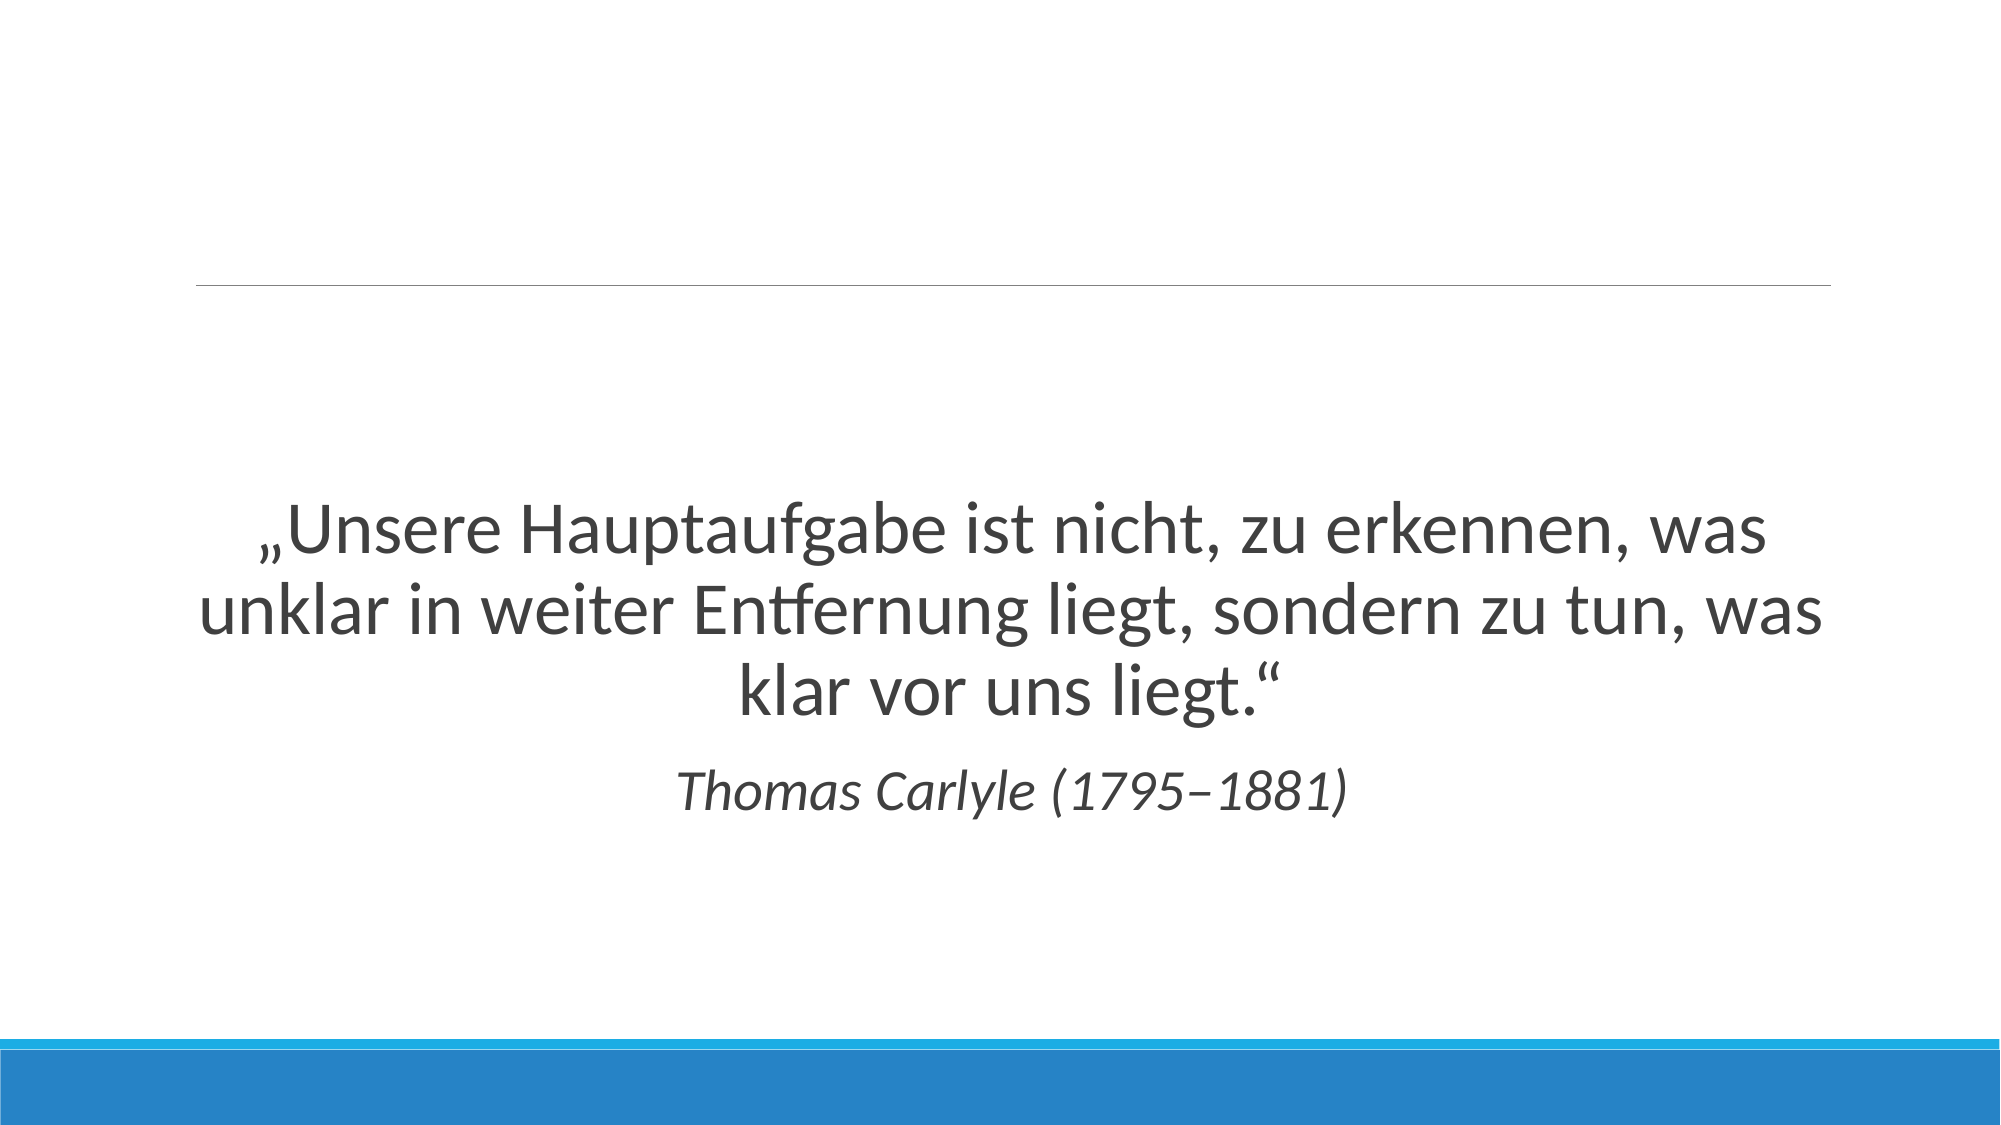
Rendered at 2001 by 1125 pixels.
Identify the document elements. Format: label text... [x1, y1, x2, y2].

list „Unsere Hauptaufgabe ist nicht, zu erkennen, was unklar in weiter Entfernung liegt, sondern zu tun, was klar vor uns liegt.“ Thomas Carlyle (1795–1881) [186, 452, 1837, 860]
